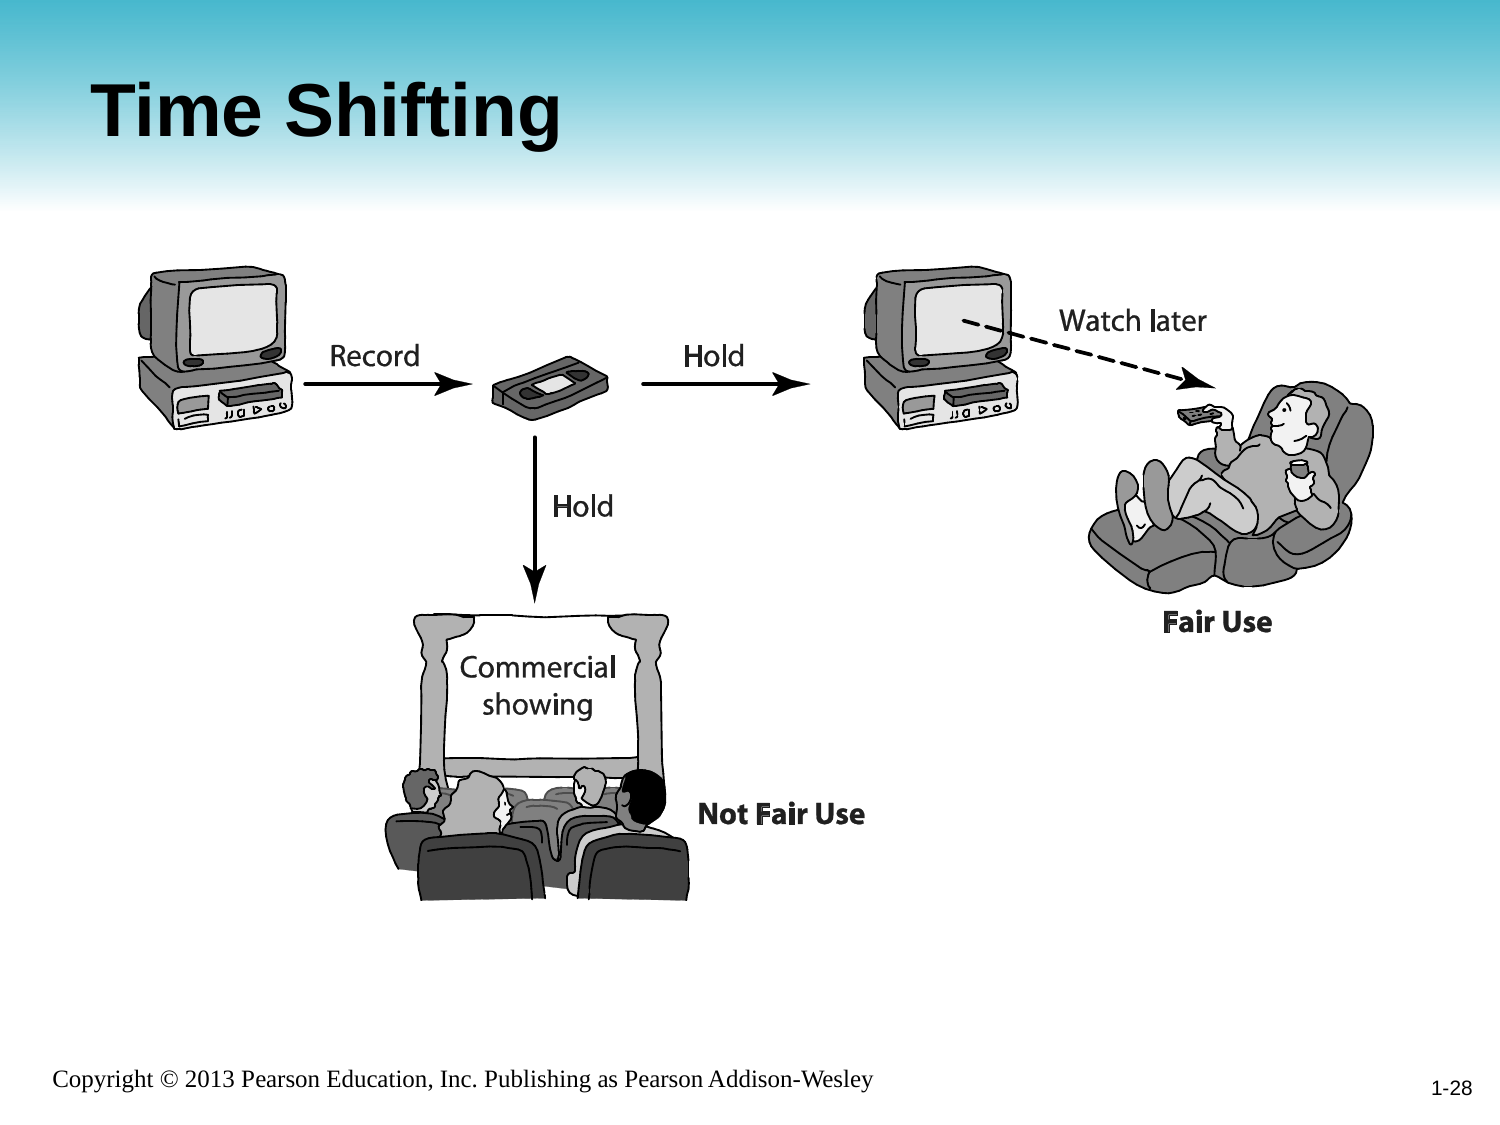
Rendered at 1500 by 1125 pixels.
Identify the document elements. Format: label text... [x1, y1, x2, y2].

picture [137, 262, 1376, 901]
title Time Shifting [74, 12, 1438, 201]
slide_number 1-28 [1174, 1049, 1488, 1125]
